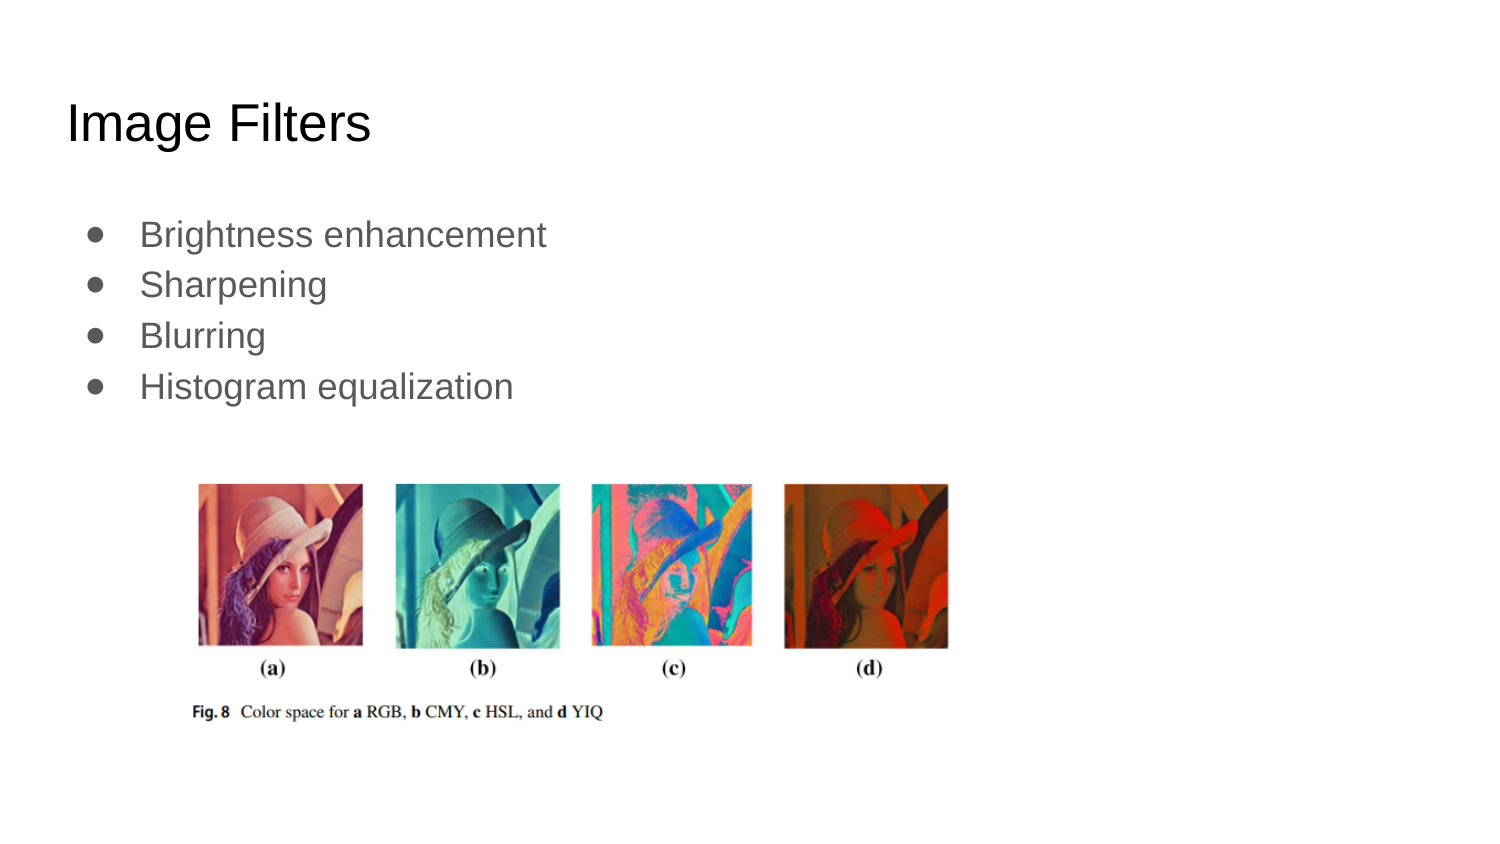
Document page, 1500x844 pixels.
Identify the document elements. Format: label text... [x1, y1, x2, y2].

list Brightness enhancement Sharpening Blurring Histogram equalization [51, 189, 1449, 422]
picture [160, 443, 1028, 733]
title Image Filters [51, 72, 1449, 167]
